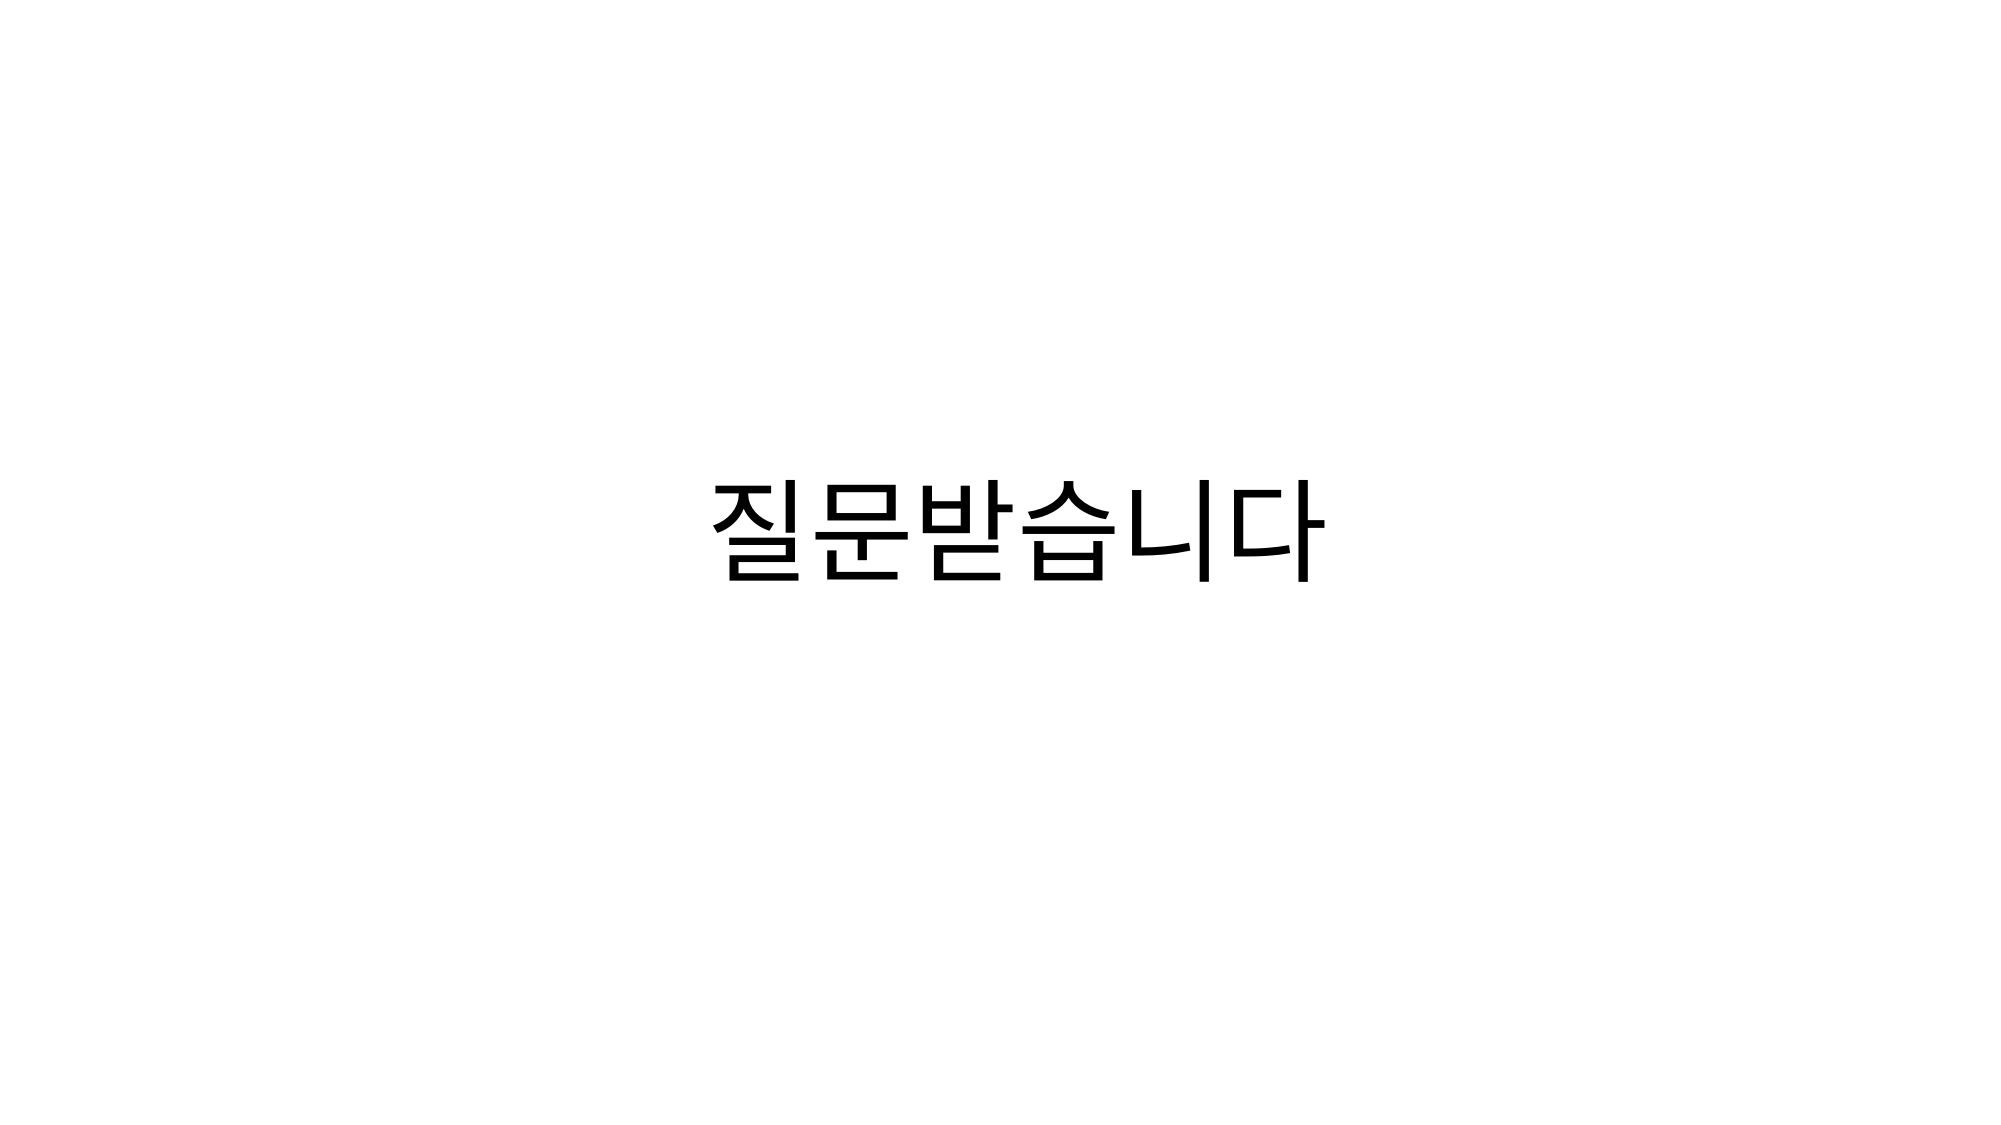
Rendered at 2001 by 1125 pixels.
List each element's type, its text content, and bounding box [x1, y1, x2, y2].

text_box 질문받습니다 [692, 453, 1343, 604]
